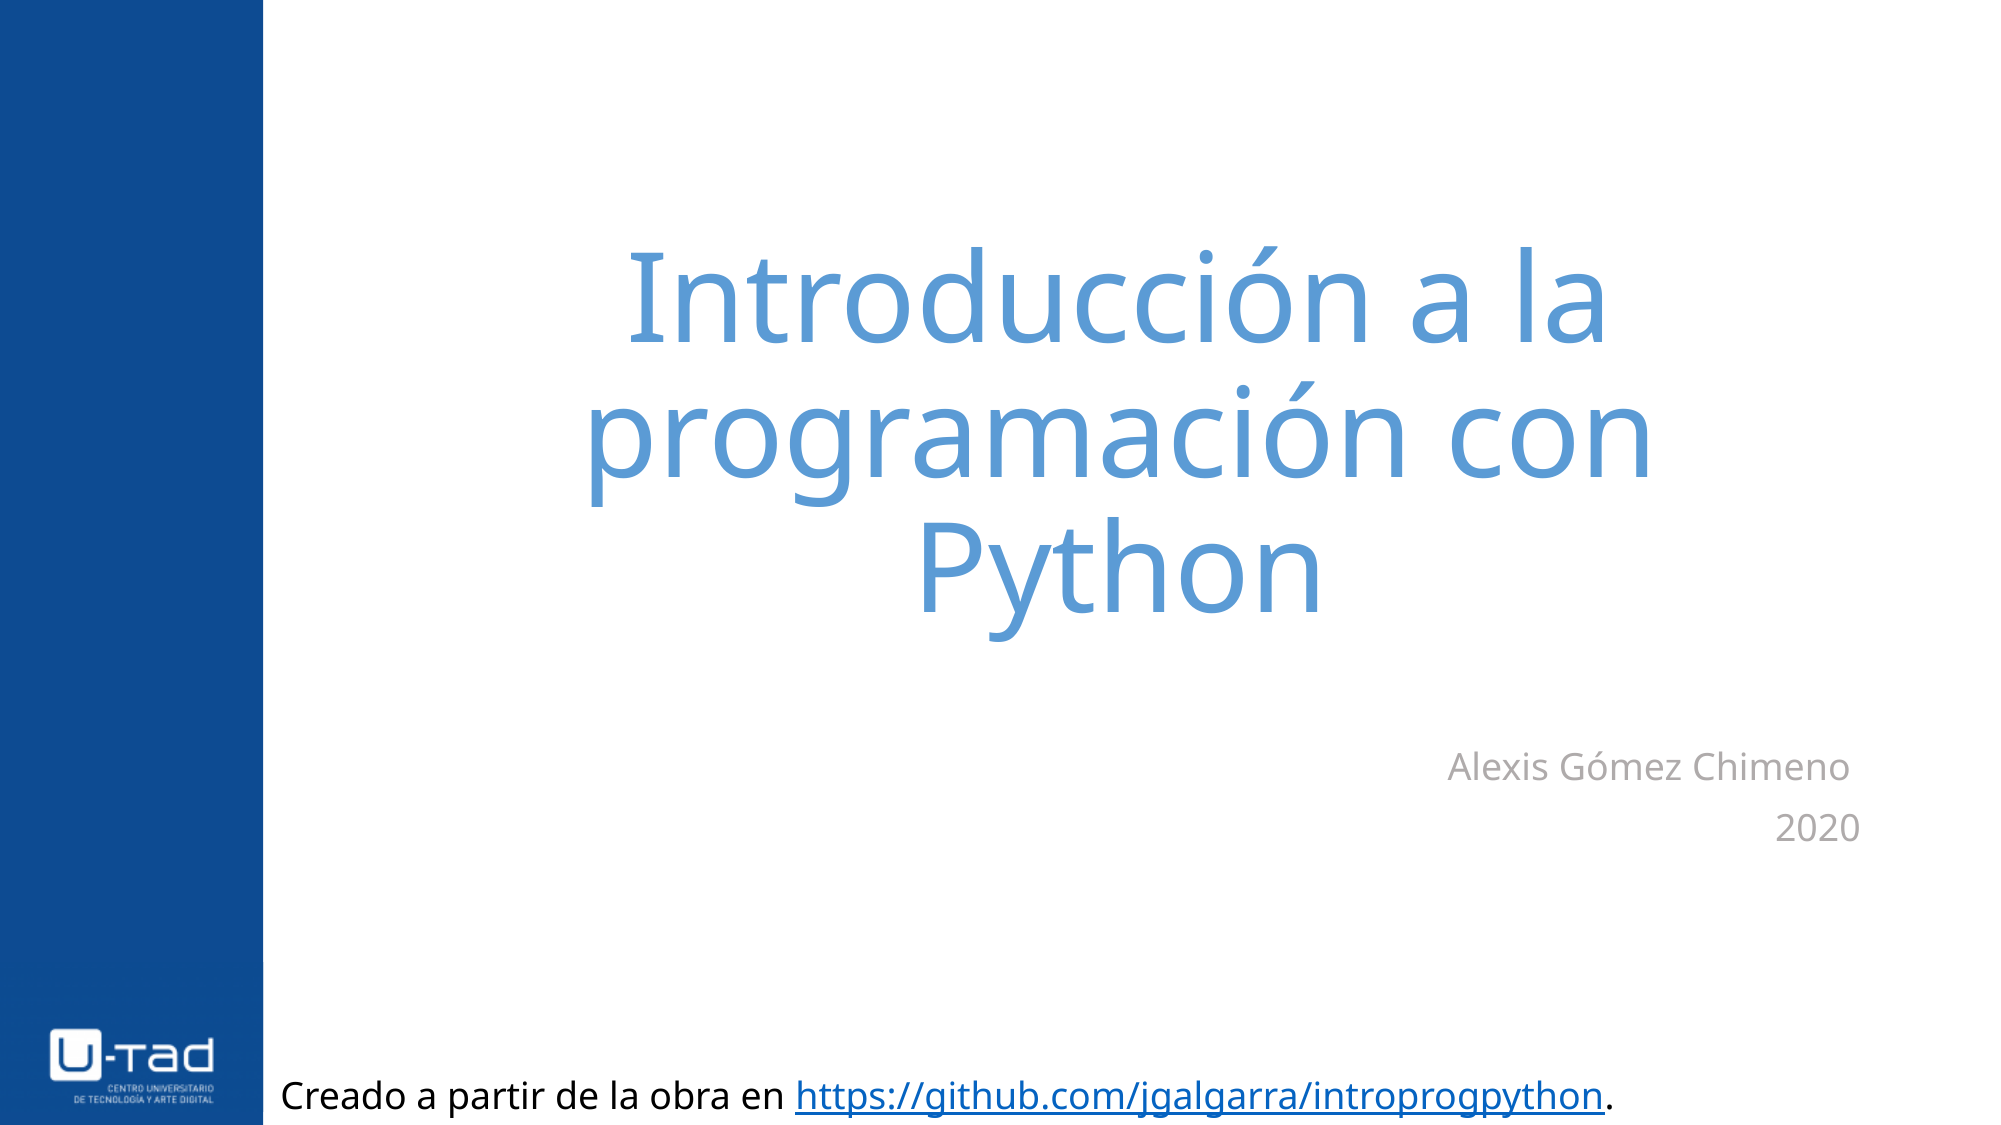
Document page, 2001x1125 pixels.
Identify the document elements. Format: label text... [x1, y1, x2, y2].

picture [0, 962, 264, 1112]
subtitle Alexis Gómez Chimeno 2020 [1366, 740, 1876, 897]
text_box Creado a partir de la obra en https://github.com/jgalgarra/introprogpython. [265, 1064, 1871, 1125]
title Introducción a la programación con Python [370, 255, 1871, 648]
